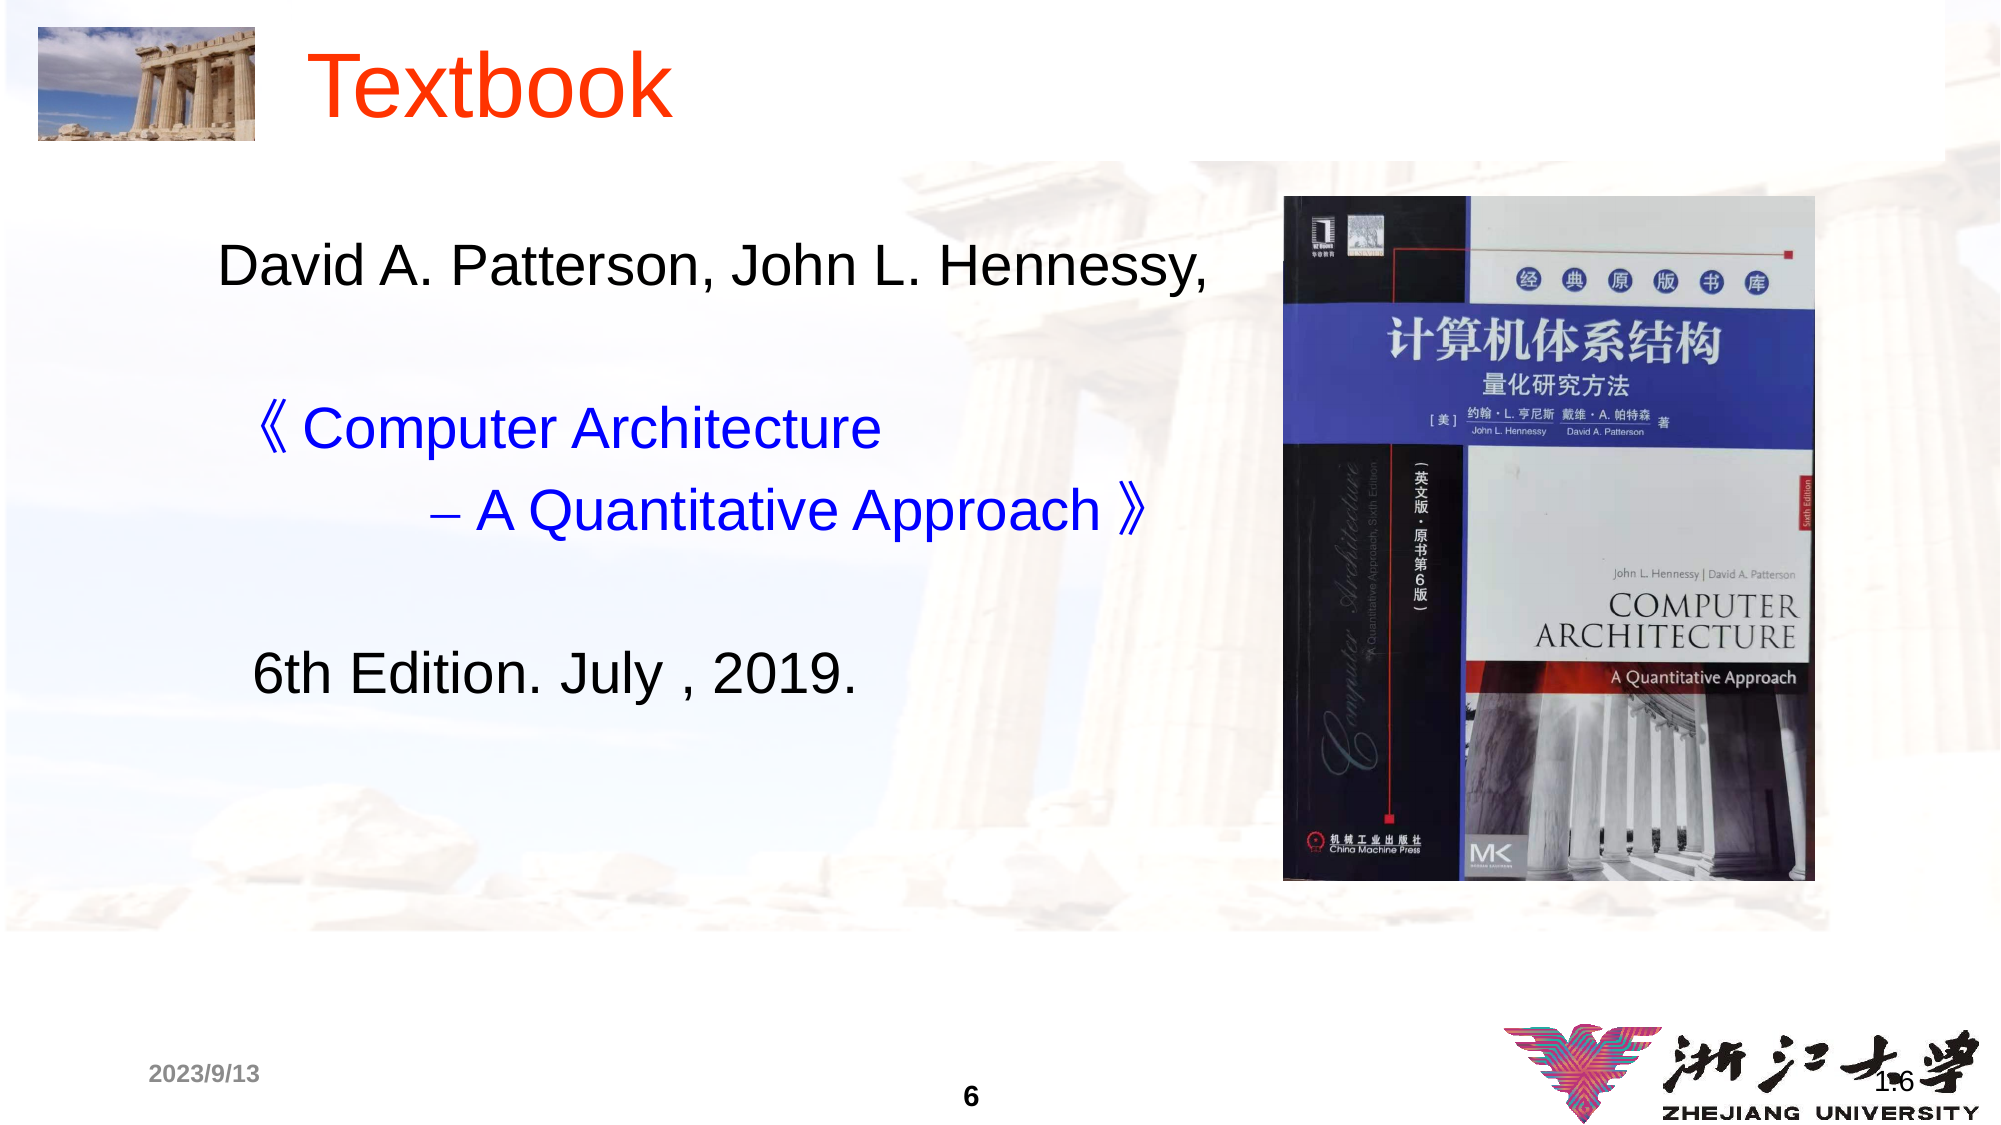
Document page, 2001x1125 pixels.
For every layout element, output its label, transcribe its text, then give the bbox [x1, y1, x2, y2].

title Textbook [291, 0, 1946, 161]
picture [0, 0, 2001, 1125]
list David A. Patterson, John L. Hennessy, 《Computer Architecture – A Quantitative Approach》 6th Edition. July , 2019. [188, 219, 1603, 1000]
